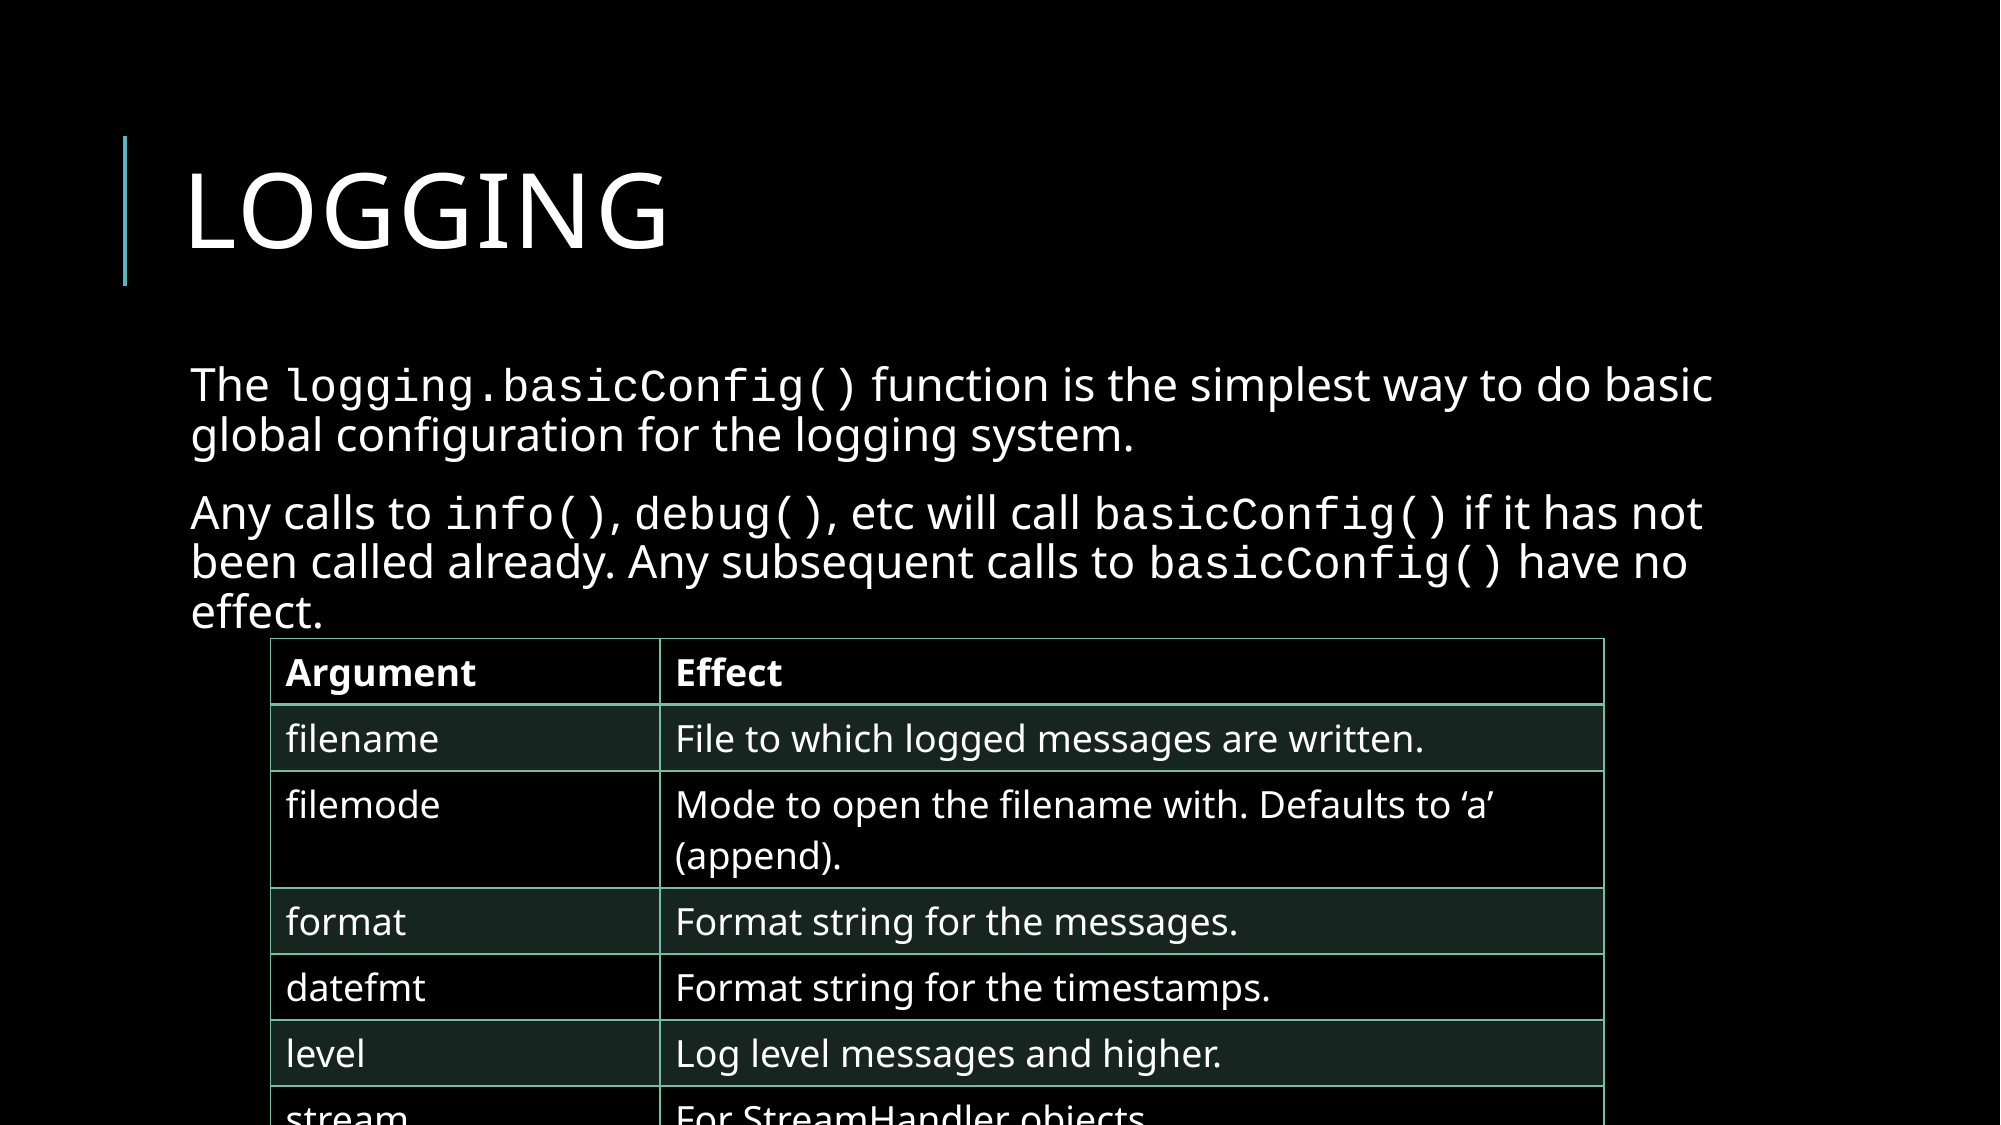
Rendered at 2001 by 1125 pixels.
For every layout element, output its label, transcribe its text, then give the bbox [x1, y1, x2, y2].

table_cell format [271, 889, 659, 953]
table_cell filename [271, 706, 659, 770]
table_cell Mode to open the filename with. Defaults to ‘a’ (append). [661, 772, 1603, 887]
table_header Argument [271, 639, 659, 703]
table_header Effect [661, 639, 1603, 703]
list The logging.basicConfig() function is the simplest way to do basic global configuration for the logging system. Any calls to info(), debug(), etc will call basicConfig() if it has not been called already. Any subsequent calls to basicConfig() have no effect. [168, 354, 1763, 1015]
table_cell filemode [271, 772, 659, 887]
table_cell Format string for the messages. [661, 889, 1603, 953]
table_cell Format string for the timestamps. [661, 955, 1603, 1019]
table_cell datefmt [271, 955, 659, 1019]
table_cell For StreamHandler objects. [661, 1087, 1603, 1125]
table_cell stream [271, 1087, 659, 1125]
title logging [168, 96, 1763, 342]
table_cell Log level messages and higher. [661, 1021, 1603, 1085]
table_cell File to which logged messages are written. [661, 706, 1603, 770]
table_cell level [271, 1021, 659, 1085]
